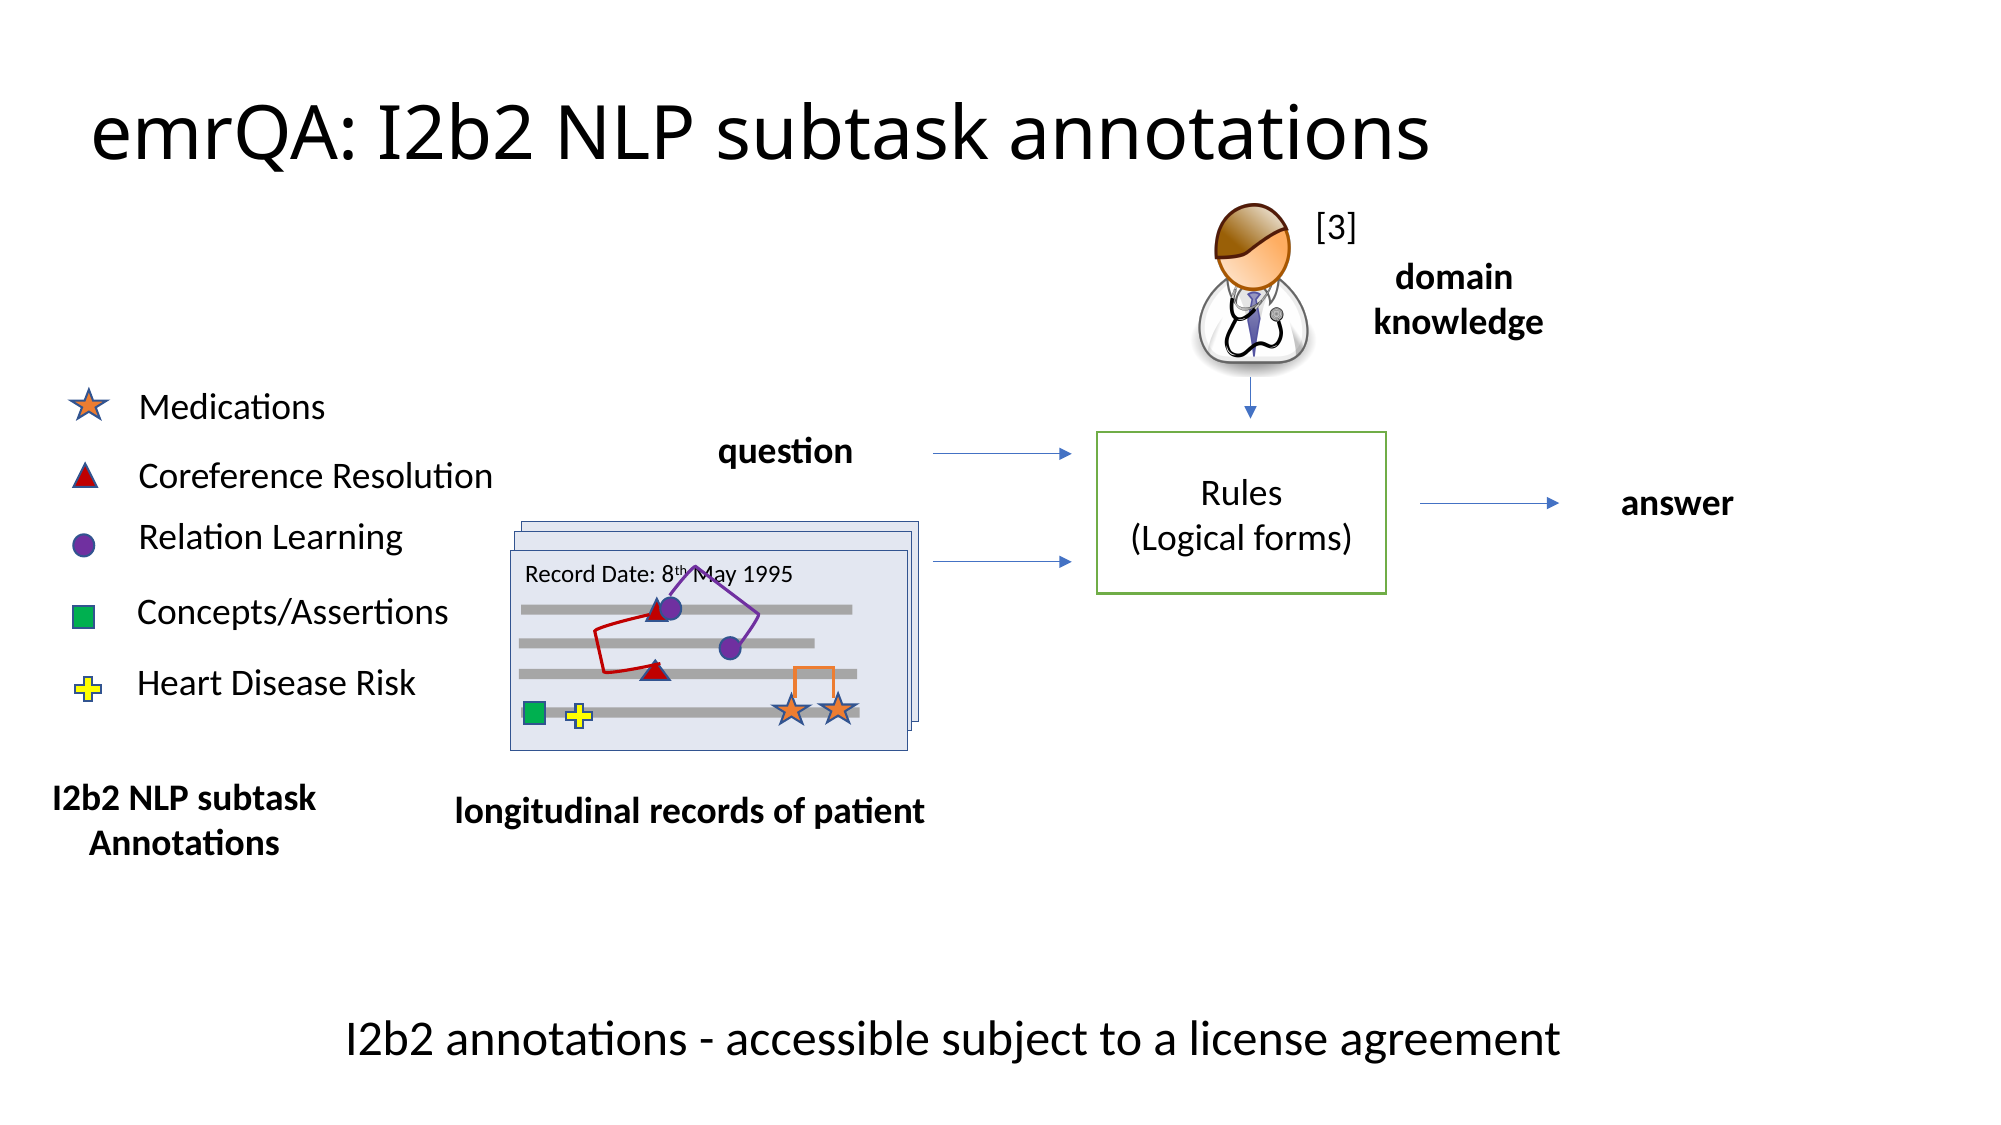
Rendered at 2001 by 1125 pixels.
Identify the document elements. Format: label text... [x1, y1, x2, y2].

text_box answer [1606, 470, 1862, 531]
text_box Relation Learning [123, 504, 224, 565]
text_box Heart Disease Risk [122, 650, 629, 711]
text_box [67, 386, 111, 421]
text_box Coreference Resolution [123, 443, 224, 504]
text_box I2b2 annotations - accessible subject to a license agreement [330, 1005, 2000, 1125]
text_box [74, 676, 102, 702]
text_box [769, 691, 813, 726]
picture [1190, 200, 1317, 377]
text_box [71, 461, 99, 488]
text_box Concepts/Assertions [122, 579, 629, 640]
text_box [816, 690, 860, 725]
text_box [793, 666, 835, 698]
text_box Rules (Logical forms) [1098, 431, 1387, 595]
text_box I2b2 NLP subtask Annotations [0, 765, 224, 870]
text_box Medications [123, 374, 630, 435]
list [224, 253, 1098, 939]
text_box [565, 703, 593, 729]
text_box [3] [1300, 194, 1387, 255]
text_box longitudinal records of patient [378, 778, 1002, 839]
text_box [72, 605, 95, 629]
text_box [523, 701, 546, 725]
text_box domain knowledge [1317, 244, 1643, 350]
text_box emrQA: I2b2 NLP subtask annotations [74, 74, 1725, 195]
text_box [72, 533, 96, 558]
